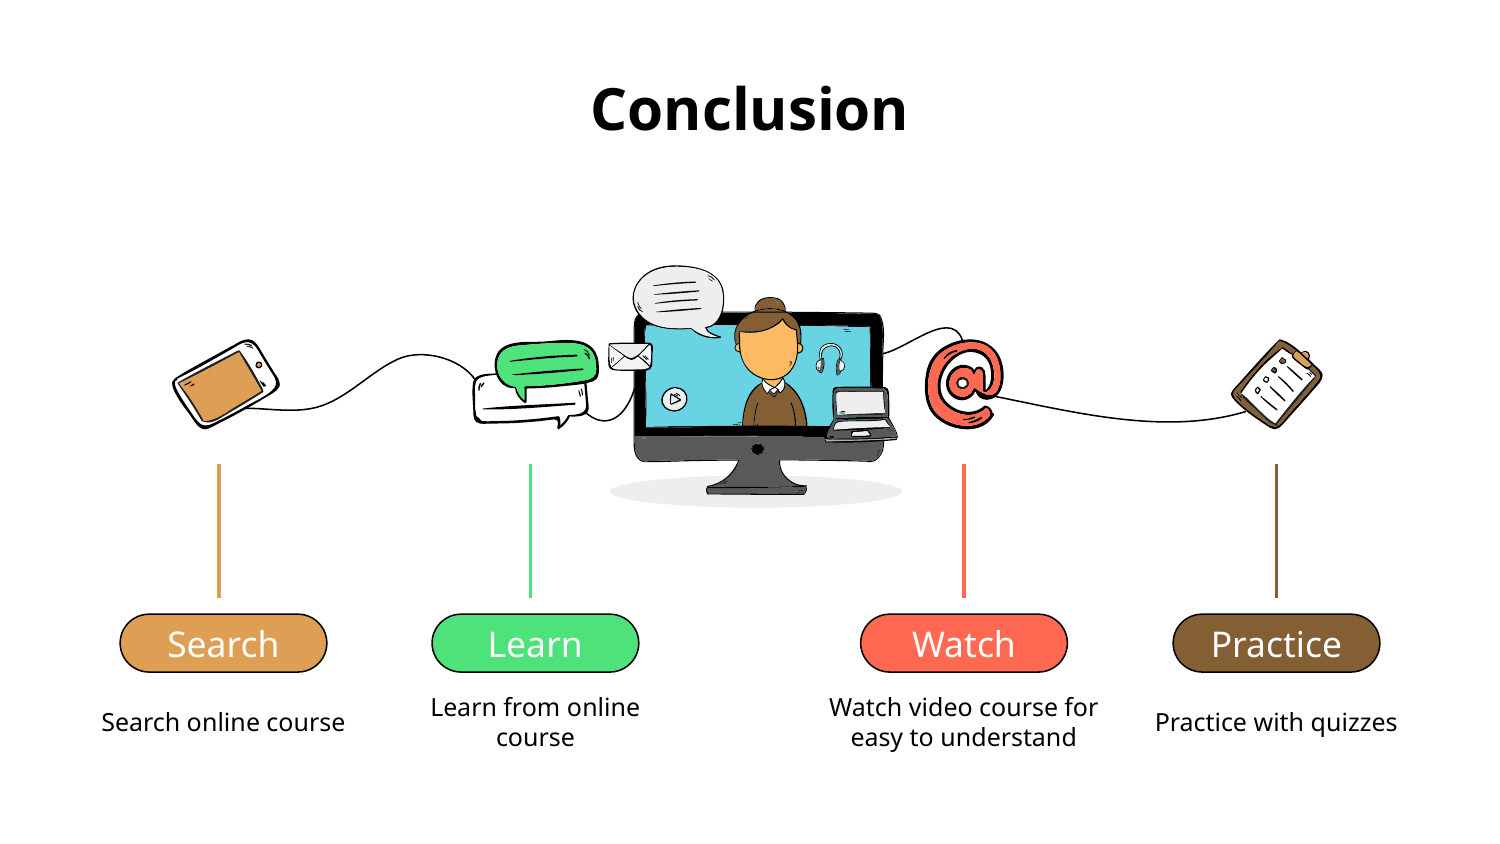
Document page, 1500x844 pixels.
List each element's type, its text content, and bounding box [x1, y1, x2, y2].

text_box [1008, 397, 1224, 422]
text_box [1229, 339, 1324, 430]
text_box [923, 339, 1005, 430]
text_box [471, 339, 600, 430]
text_box [287, 354, 466, 411]
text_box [607, 265, 903, 508]
text_box [907, 327, 962, 352]
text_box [380, 463, 691, 768]
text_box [68, 463, 379, 768]
title Conclusion [51, 60, 1449, 155]
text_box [1121, 463, 1432, 768]
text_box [164, 339, 283, 430]
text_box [809, 463, 1119, 768]
